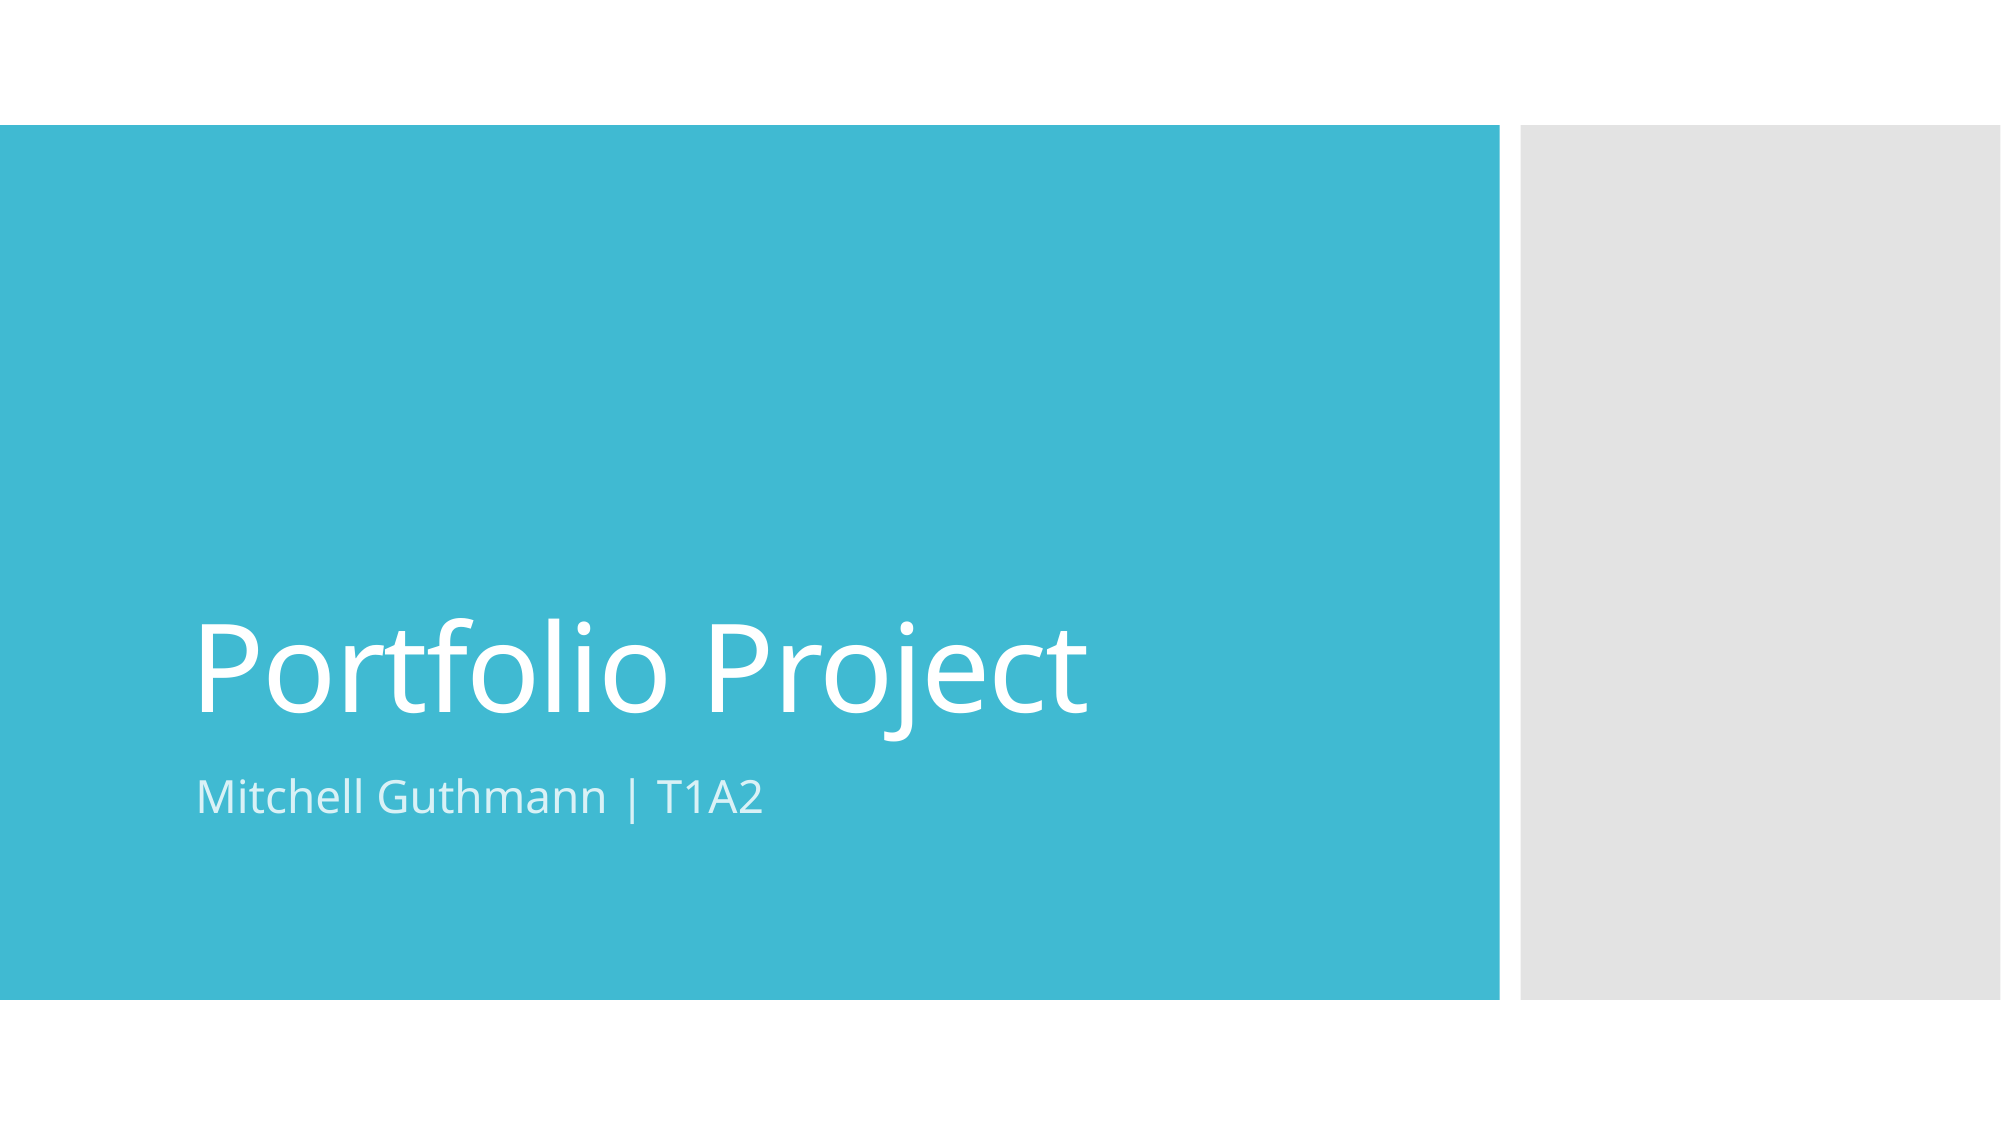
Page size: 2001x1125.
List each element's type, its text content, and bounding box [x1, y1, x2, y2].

subtitle Mitchell Guthmann | T1A2 [180, 766, 1381, 917]
title Portfolio Project [175, 213, 1376, 747]
